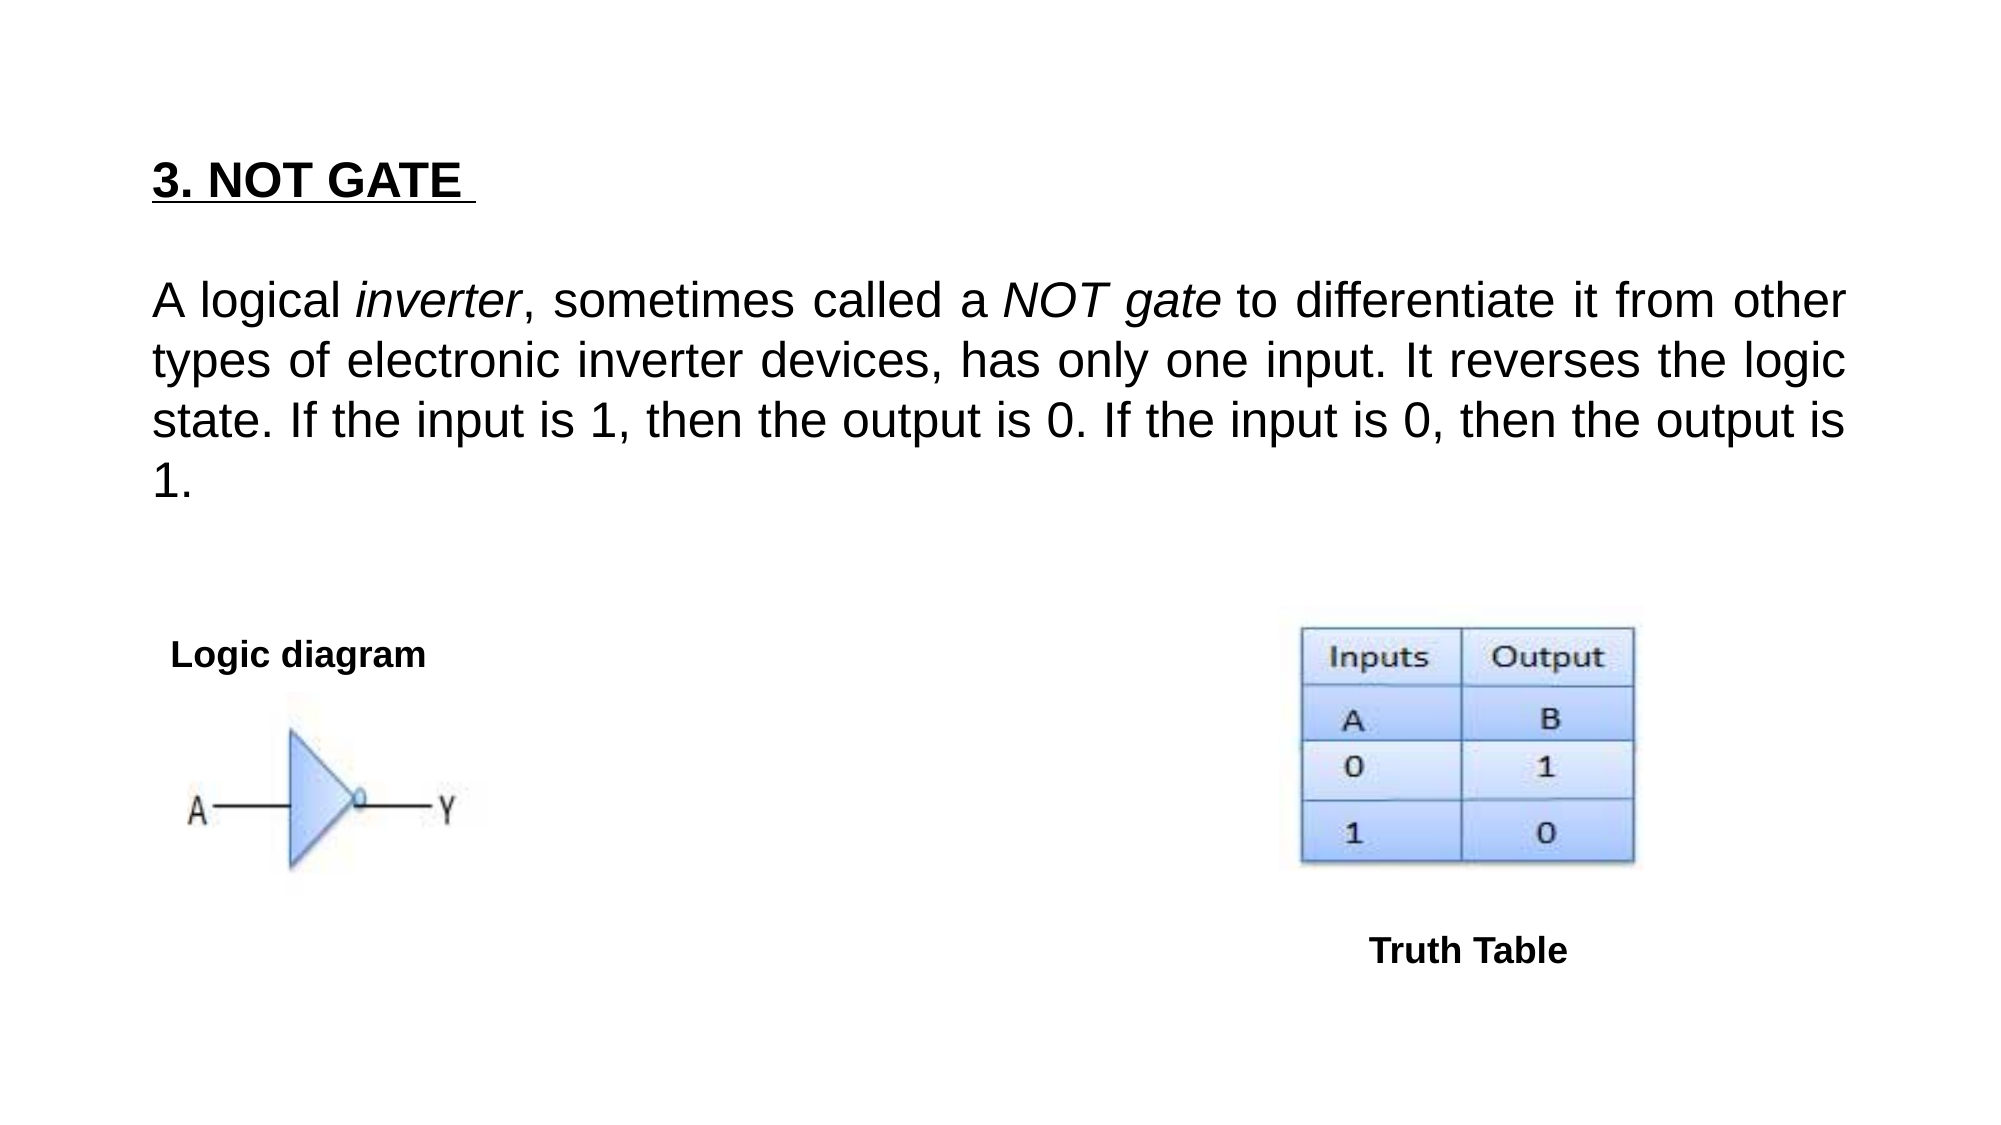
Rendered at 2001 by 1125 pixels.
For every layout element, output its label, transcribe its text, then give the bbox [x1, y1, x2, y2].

text_box 3. NOT GATE A logical inverter, sometimes called a NOT gate to differentiate it from other types of electronic inverter devices, has only one input. It reverses the logic state. If the input is 1, then the output is 0. If the input is 0, then the output is 1. [137, 140, 1863, 516]
text_box Truth Table [1354, 918, 1622, 979]
text_box Logic diagram [155, 622, 471, 682]
picture [155, 692, 489, 919]
picture [1279, 605, 1661, 881]
